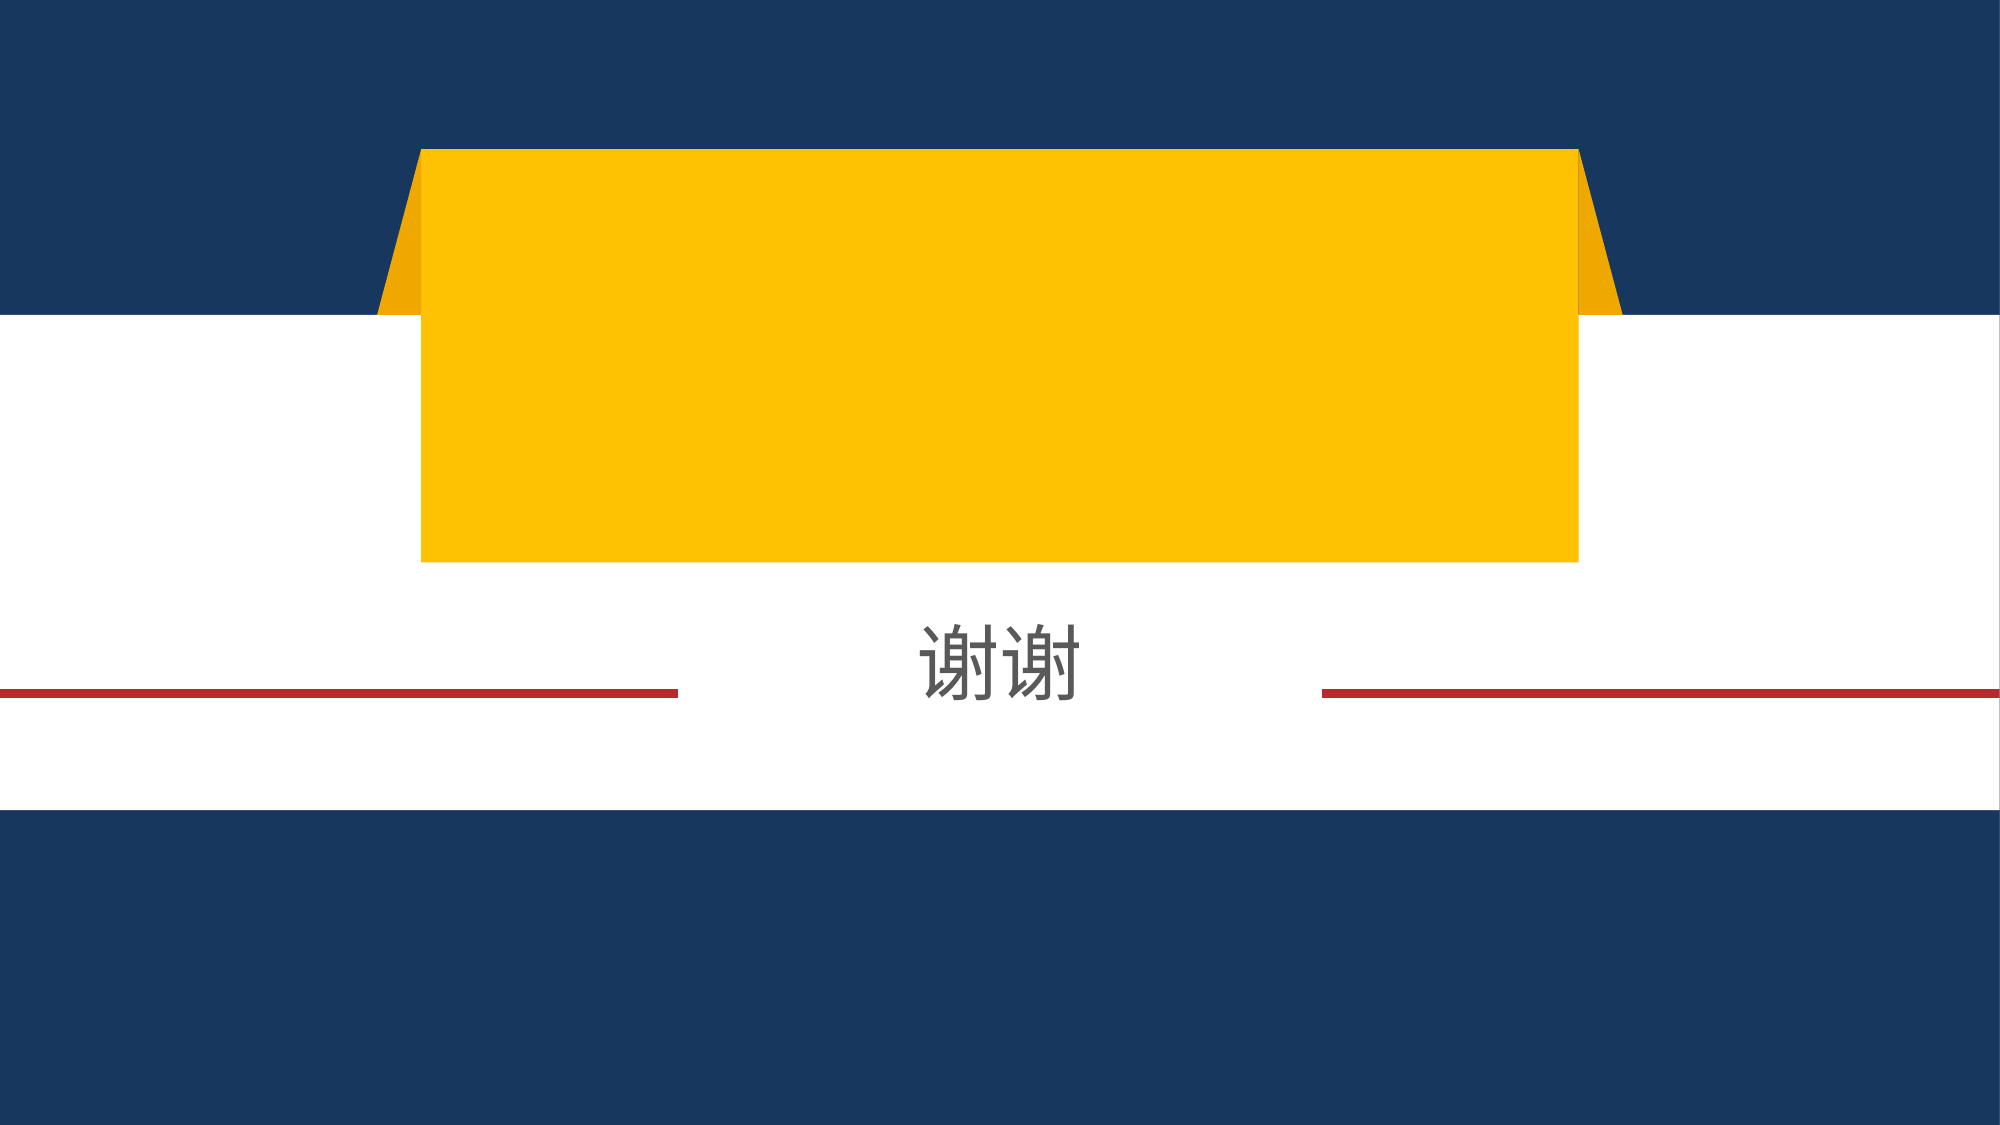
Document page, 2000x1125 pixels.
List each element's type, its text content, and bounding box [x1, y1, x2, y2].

text_box [0, 313, 2000, 812]
text_box [375, 147, 424, 317]
text_box 谢谢 [901, 603, 1099, 719]
text_box [419, 147, 1581, 564]
text_box [0, 0, 2000, 313]
text_box [1576, 147, 1625, 317]
text_box [0, 812, 2000, 1125]
